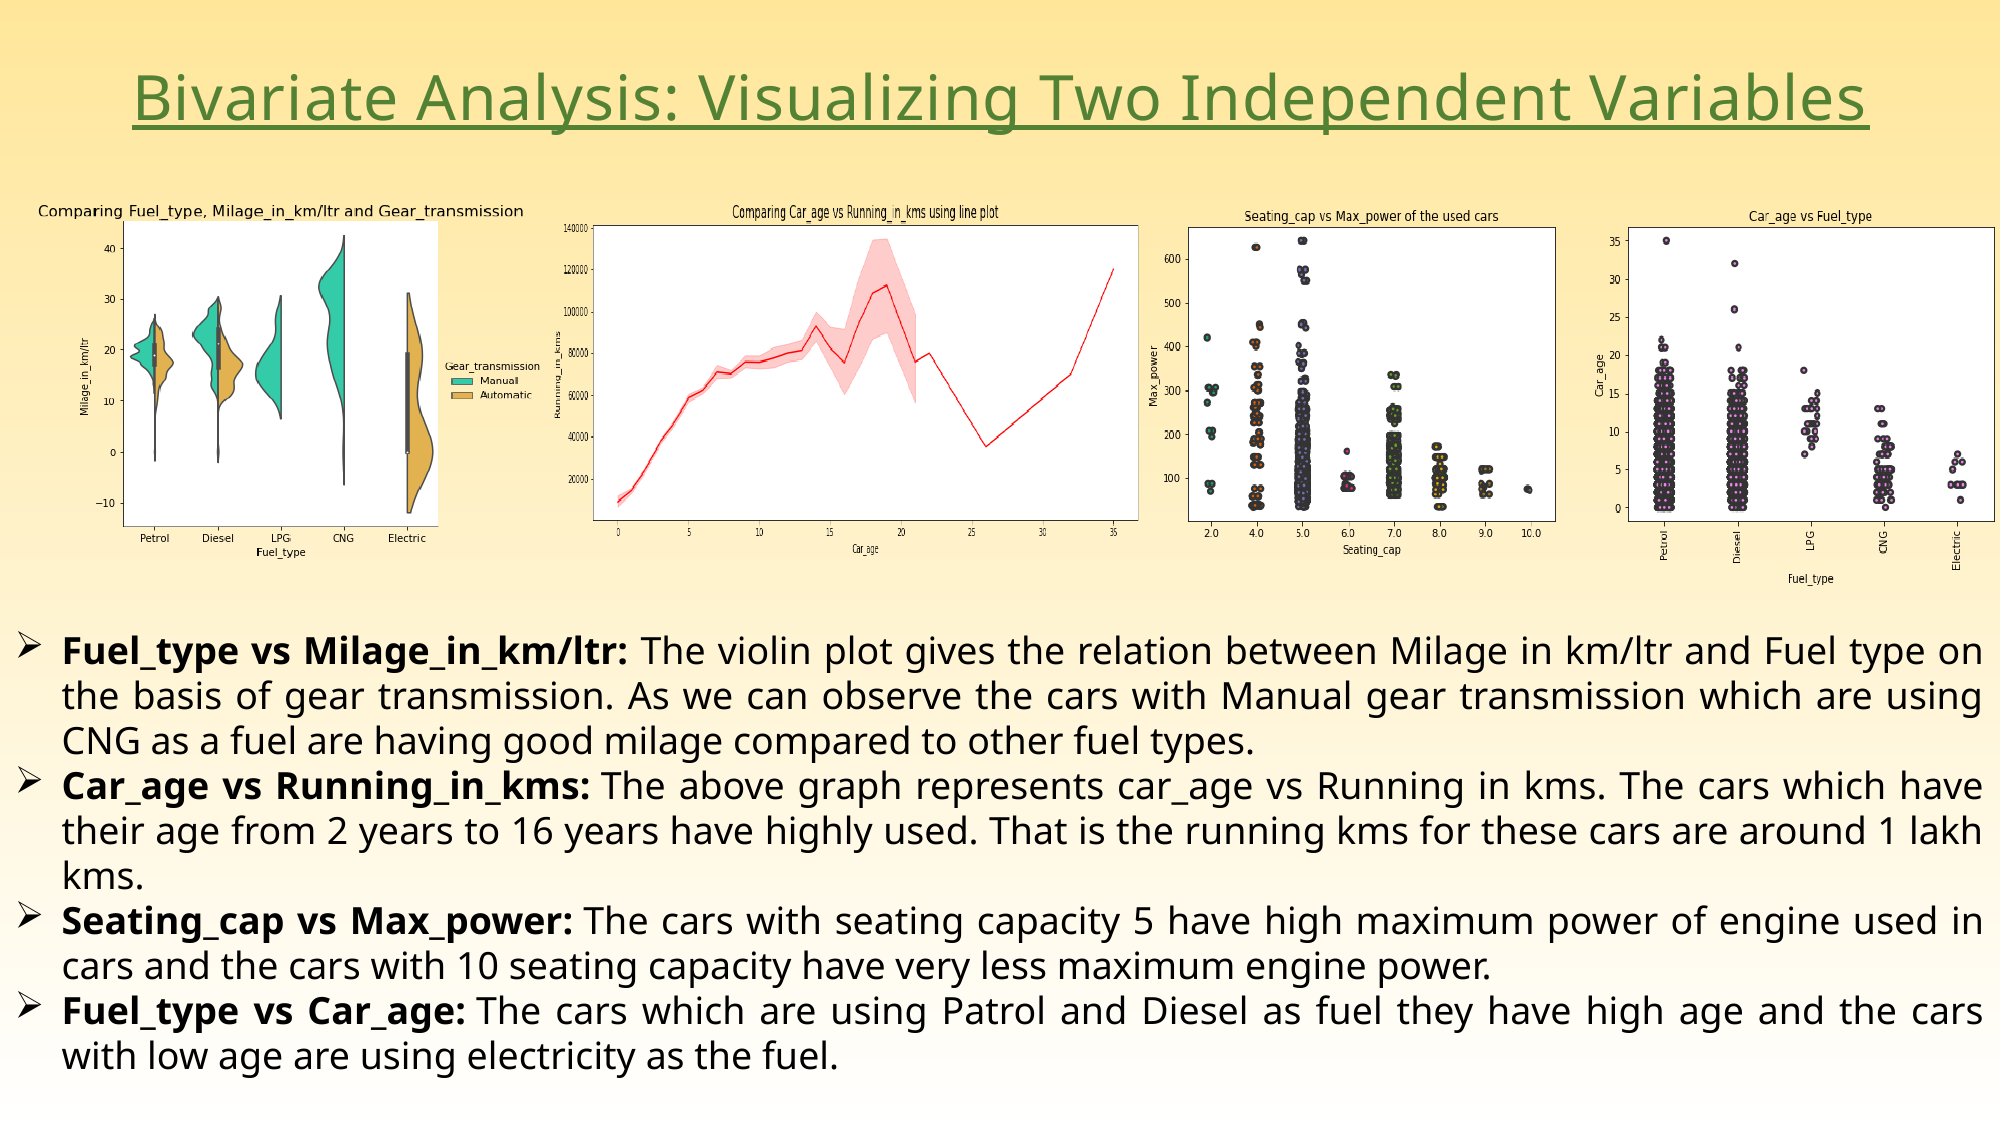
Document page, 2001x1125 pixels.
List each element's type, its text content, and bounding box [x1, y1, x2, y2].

text_box Bivariate Analysis: Visualizing Two Independent Variables [67, 50, 1935, 141]
picture [31, 198, 2000, 593]
text_box Fuel_type vs Milage_in_km/ltr: The violin plot gives the relation between Milage in km/ltr and Fuel type on the basis of gear transmission. As we can observe the cars with Manual gear transmission which are using CNG as a fuel are having good milage compared to other fuel types. Car_age vs Running_in_kms: The above graph represents car_age vs Running in kms. The cars which have their age from 2 years to 16 years have highly used. That is the running kms for these cars are around 1 lakh kms. Seating_cap vs Max_power: The cars with seating capacity 5 have high maximum power of engine used in cars and the cars with 10 seating capacity have very less maximum engine power. Fuel_type vs Car_age: The cars which are using Patrol and Diesel as fuel they have high age and the cars with low age are using electricity as the fuel. [0, 619, 2000, 1125]
